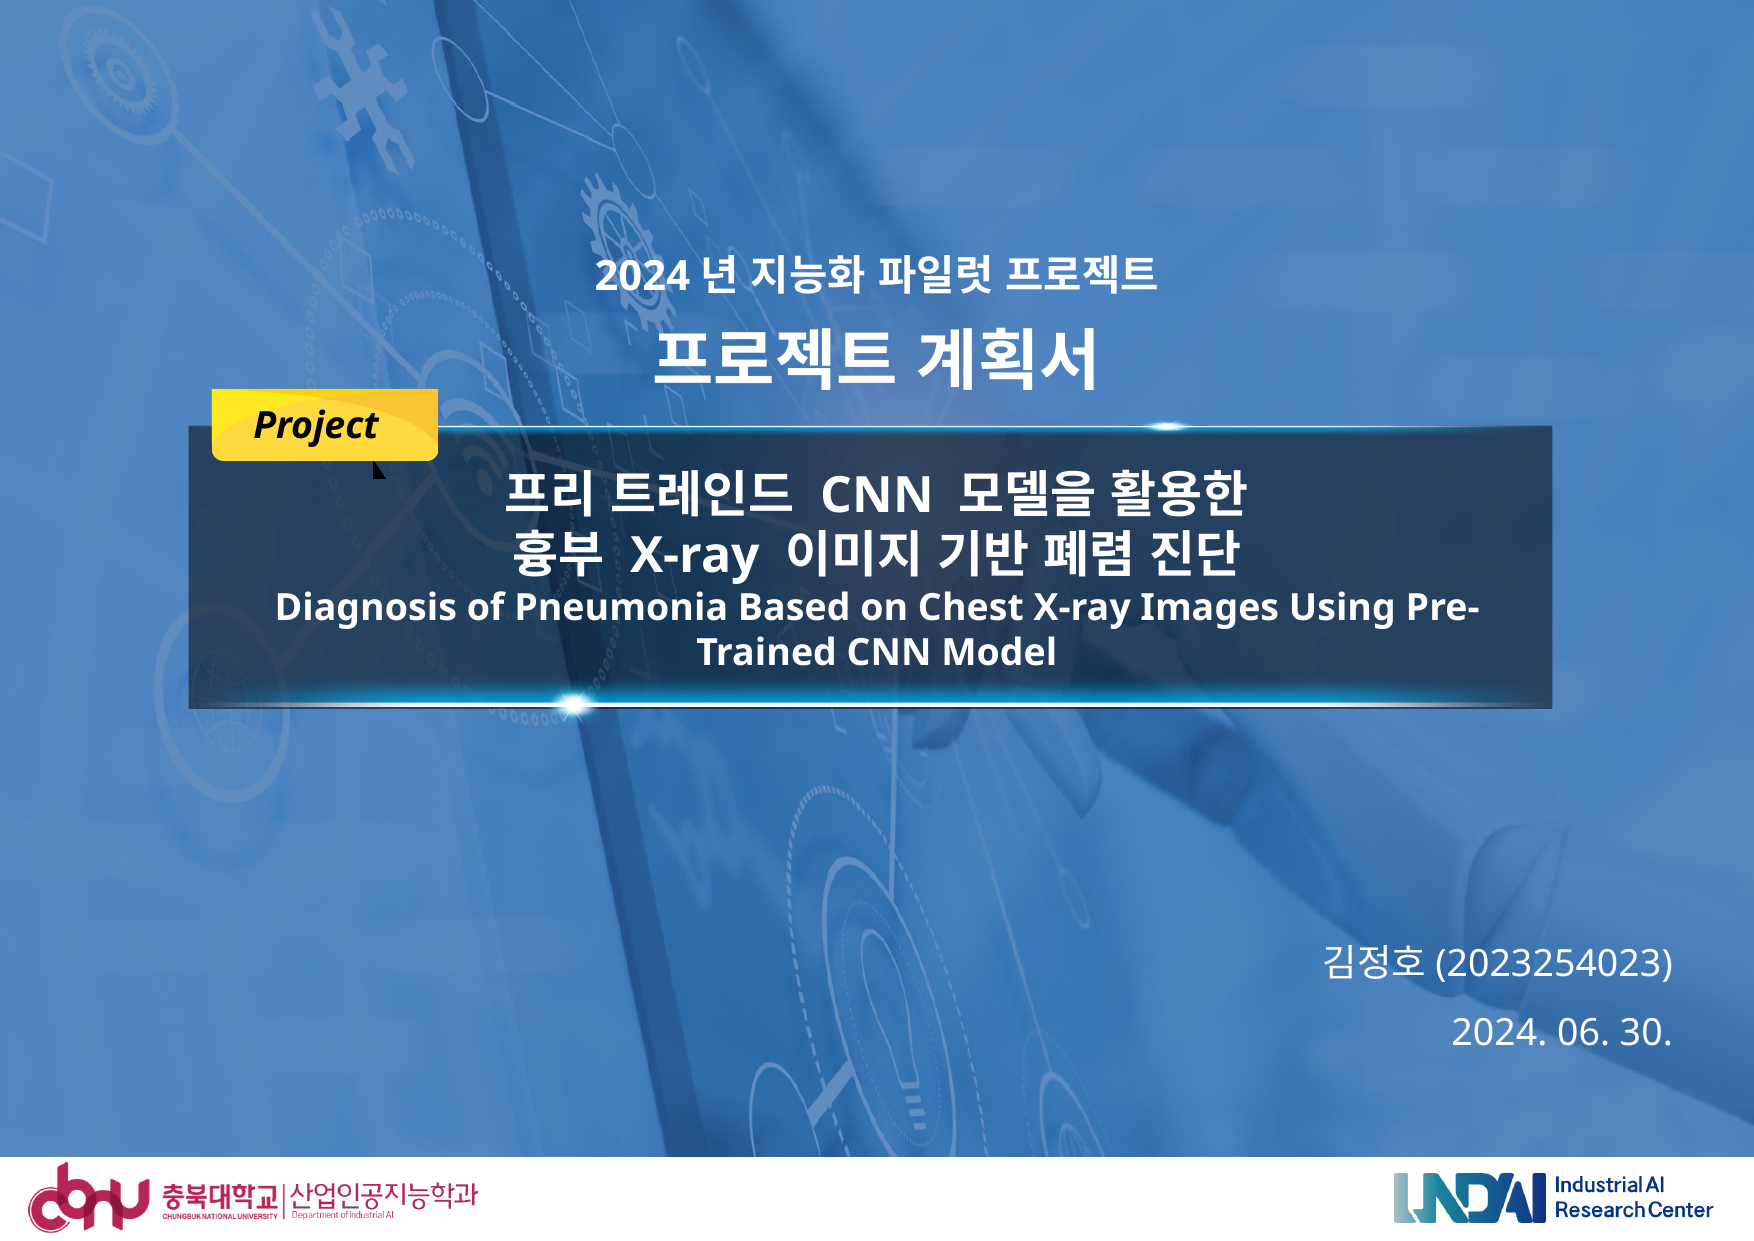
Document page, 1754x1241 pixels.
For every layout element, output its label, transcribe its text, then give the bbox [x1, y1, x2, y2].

text_box 프리 트레인드 CNN 모델을 활용한 흉부 X-ray 이미지 기반 폐렴 진단 Diagnosis of Pneumonia Based on Chest X-ray Images Using Pre-Trained CNN Model [232, 462, 1522, 648]
text_box 2024년 지능화 파일럿 프로젝트 [438, 241, 1316, 307]
picture [28, 1162, 495, 1233]
text_box 2024. 06. 30. [1332, 1000, 1688, 1061]
text_box 김정호(2023254023) [997, 931, 1688, 992]
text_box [211, 388, 439, 461]
picture [1394, 1165, 1726, 1235]
text_box 프로젝트 계획서 [507, 310, 1247, 405]
picture [0, 0, 1754, 1157]
text_box [188, 447, 1553, 648]
